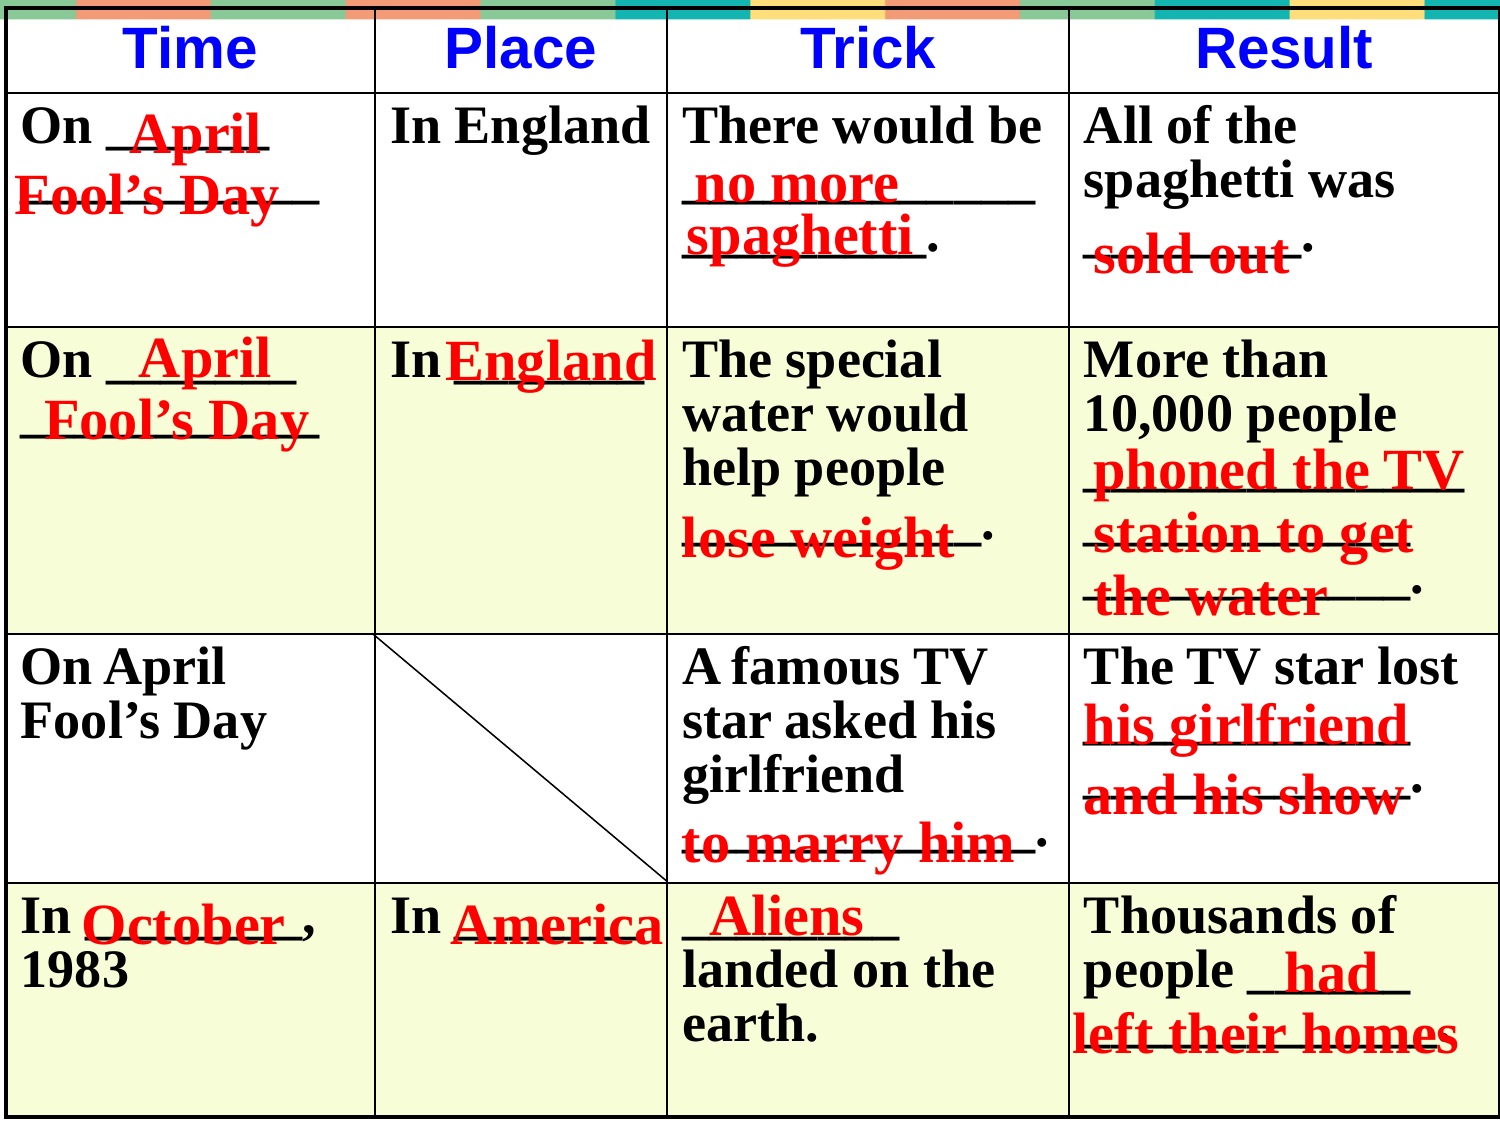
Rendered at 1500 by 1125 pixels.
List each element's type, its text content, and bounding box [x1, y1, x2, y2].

text_box America [435, 878, 691, 964]
text_box England [431, 314, 672, 400]
table_cell In England [376, 94, 666, 326]
table_cell In _______ [376, 884, 666, 1115]
table_cell A famous TV star asked his girlfriend _____________. [668, 635, 1068, 882]
text_box to marry him [667, 796, 1034, 882]
text_box April [124, 311, 287, 397]
text_box had [1269, 926, 1394, 987]
table_cell The TV star lost ____________ ____________. [1070, 635, 1498, 882]
text_box left their homes [1058, 987, 1476, 1073]
table_header Place [376, 10, 666, 92]
picture [0, 234, 1500, 1125]
text_box spaghetti [672, 189, 930, 274]
text_box October [67, 878, 301, 964]
text_box no more [680, 137, 915, 189]
table_cell [376, 635, 666, 882]
table_cell Thousands of people ______ _____________. [1070, 884, 1498, 1115]
table_cell All of the spaghetti was ________. [1070, 94, 1498, 326]
table_cell On _______ ___________ [8, 328, 374, 633]
table_cell On ______ ___________ [8, 94, 374, 326]
text_box Fool’s Day [29, 373, 384, 459]
table_cell More than 10,000 people __________________________ ____________. [1070, 328, 1498, 633]
text_box phoned the TV station to get the water [1078, 432, 1498, 636]
text_box sold out [1078, 208, 1305, 293]
table_cell On April Fool’s Day [8, 635, 374, 882]
text_box his girlfriend and his show [1068, 678, 1465, 834]
table_header Time [8, 10, 374, 92]
text_box April [114, 87, 278, 173]
text_box Aliens [694, 869, 880, 955]
table_cell In ________, 1983 [8, 884, 374, 1115]
table_cell ________ landed on the earth. [668, 884, 1068, 1115]
text_box Fool’s Day [0, 148, 355, 234]
table_cell There would be _____________ _________. [668, 94, 1068, 326]
table_cell The special water would help people ___________. [668, 328, 1068, 633]
table_header Trick [668, 10, 1068, 92]
text_box lose weight [667, 491, 987, 577]
table_header Result [1070, 10, 1498, 92]
table_cell In _______ [376, 328, 666, 633]
picture [0, 0, 1500, 148]
